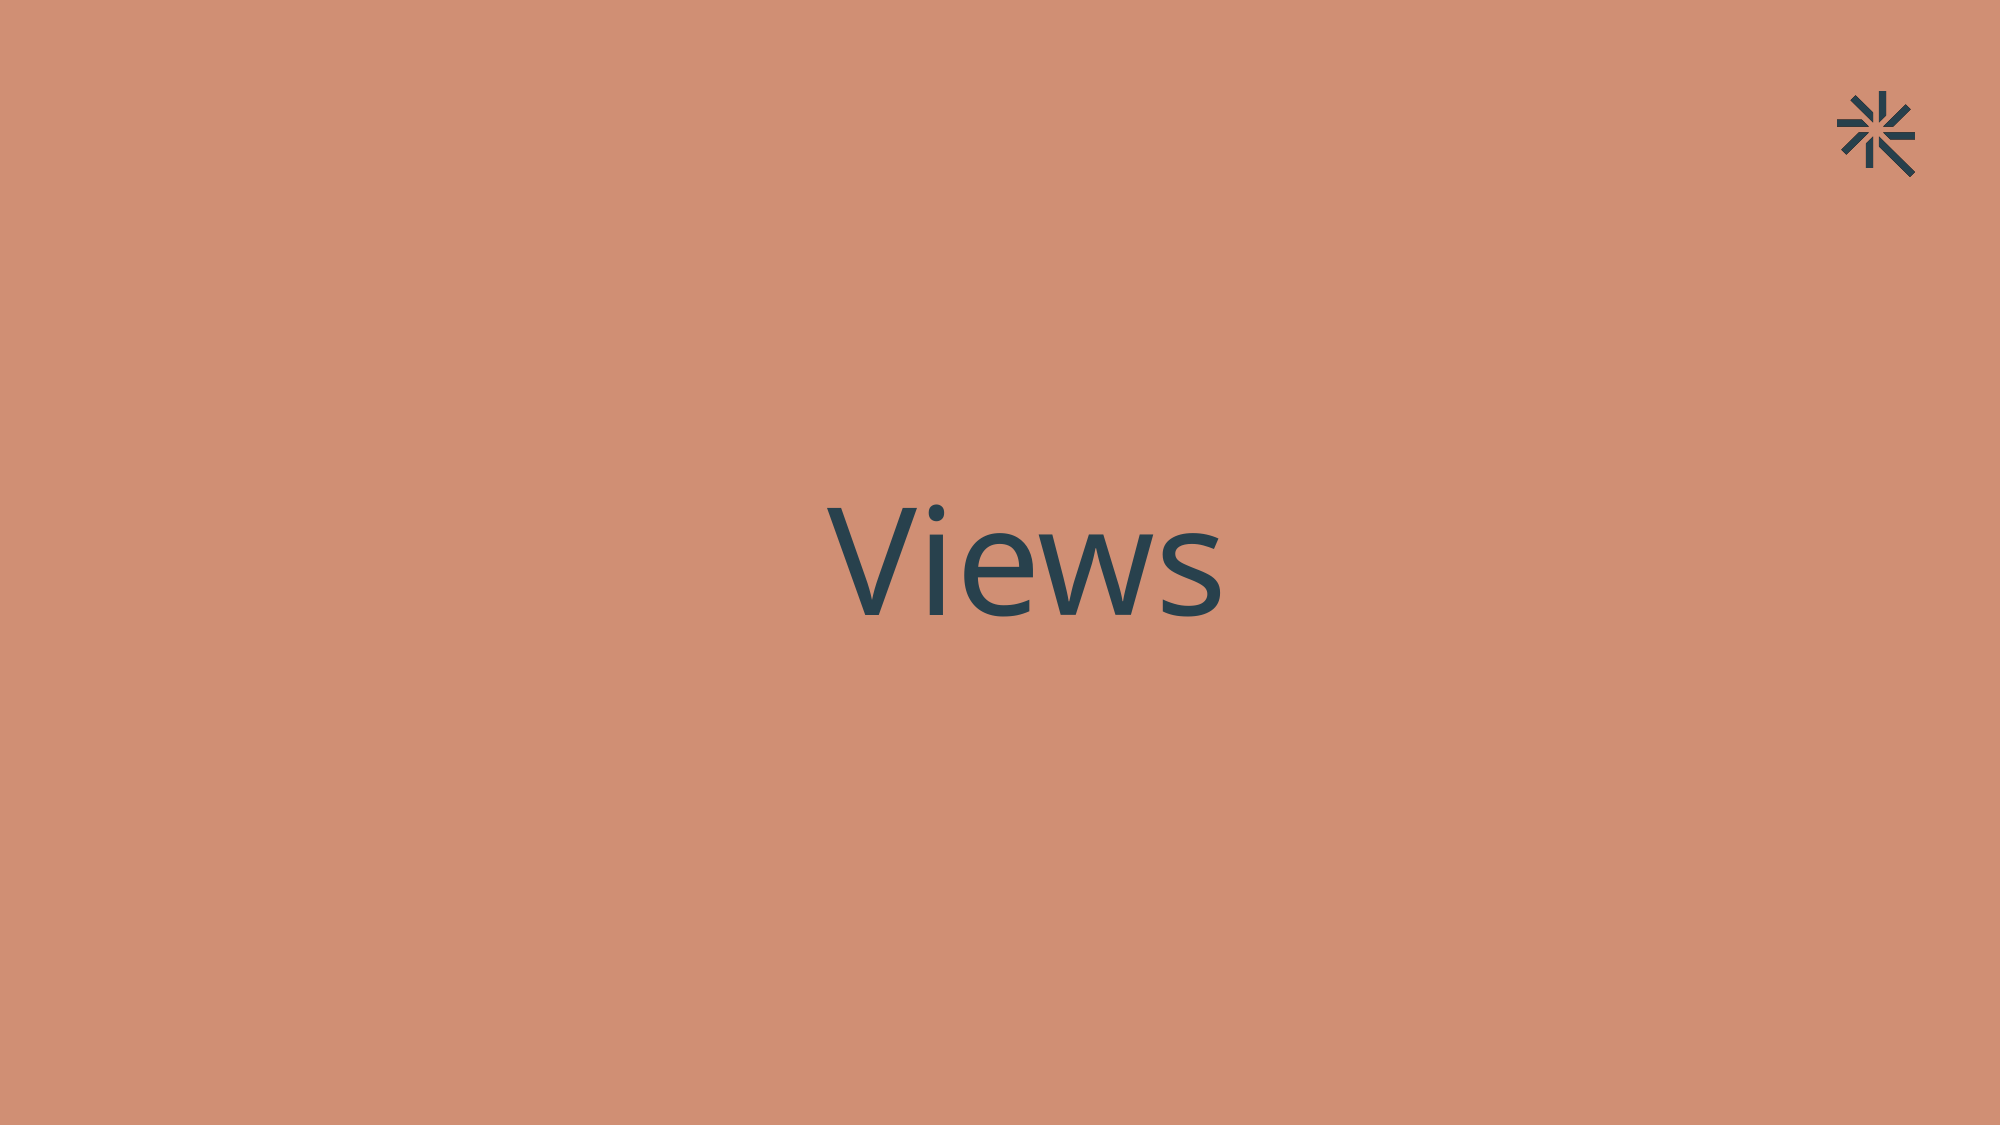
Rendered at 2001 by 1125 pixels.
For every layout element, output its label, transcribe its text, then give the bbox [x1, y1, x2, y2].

title Views [170, 345, 1885, 800]
picture [1837, 91, 1915, 177]
